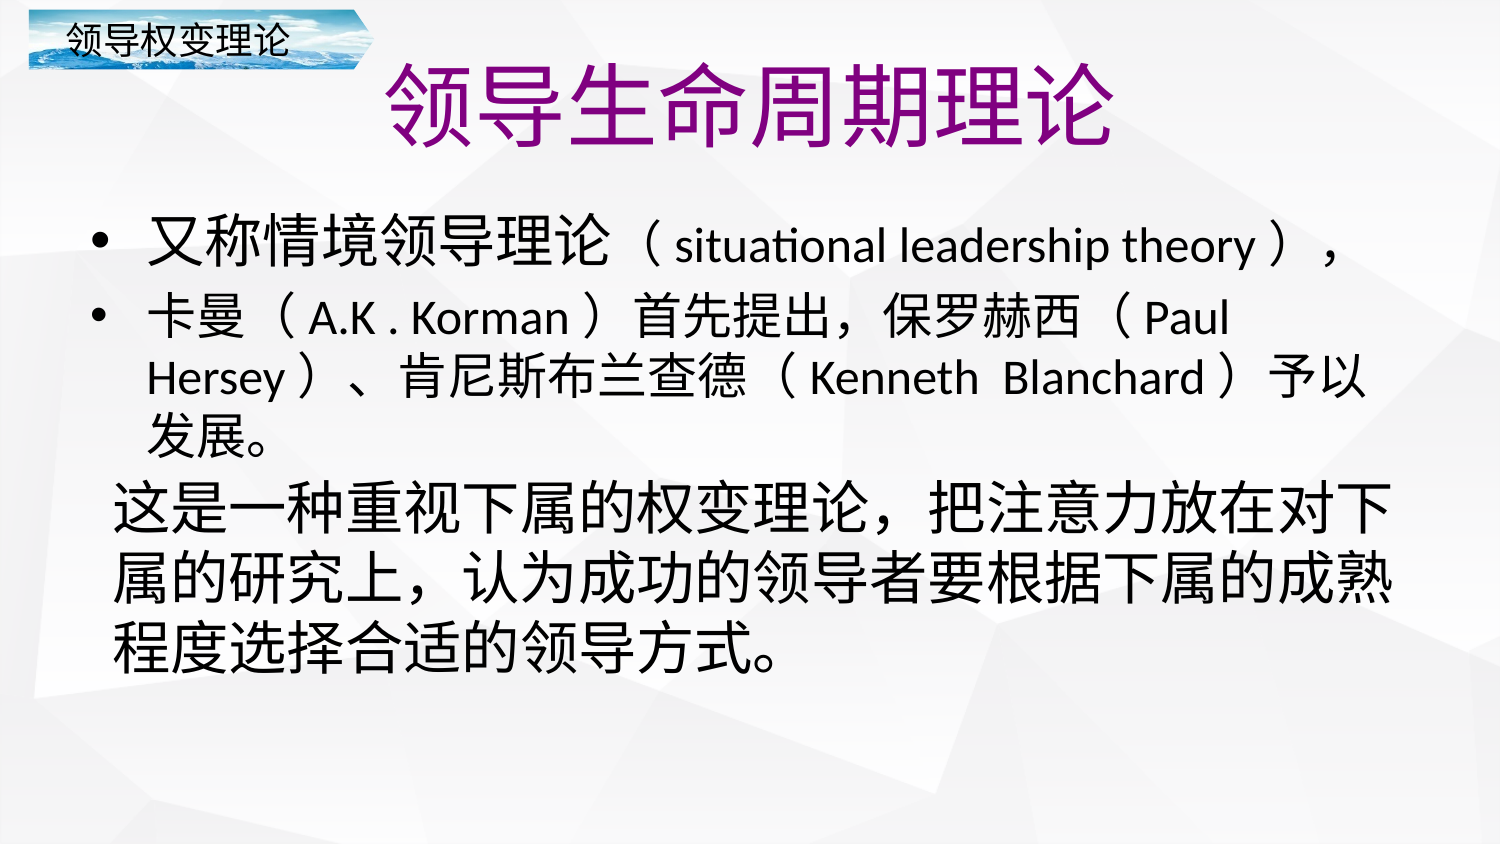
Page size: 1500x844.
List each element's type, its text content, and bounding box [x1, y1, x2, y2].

title 领导生命周期理论 [75, 33, 1425, 175]
list 又称情境领导理论（situational leadership theory）， 卡曼（A.K . Korman）首先提出，保罗赫西（Paul Hersey）、肯尼斯布兰查德（Kenneth Blanchard）予以发展。 [75, 196, 1425, 754]
picture [0, 0, 1500, 844]
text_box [28, 9, 375, 70]
